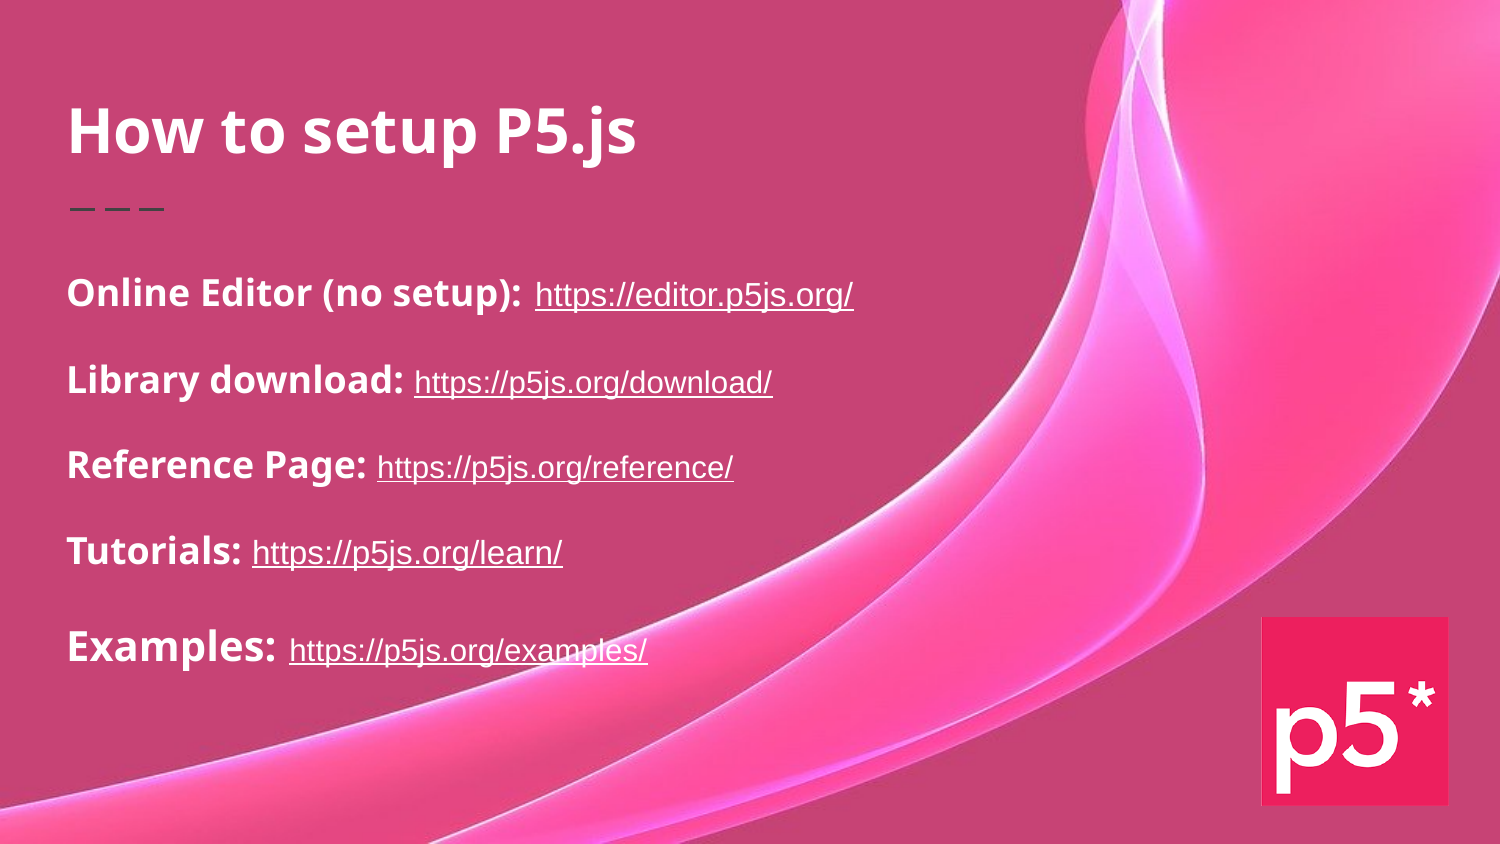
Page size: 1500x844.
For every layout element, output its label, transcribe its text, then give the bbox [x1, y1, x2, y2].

title How to setup P5.js [51, 61, 1449, 182]
list Online Editor (no setup): https://editor.p5js.org/ Library download: https://p5js.org/download/ Reference Page: https://p5js.org/reference/ Tutorials: https://p5js.org/learn/ Examples: https://p5js.org/examples/ [51, 235, 1449, 744]
picture [0, 0, 1500, 844]
